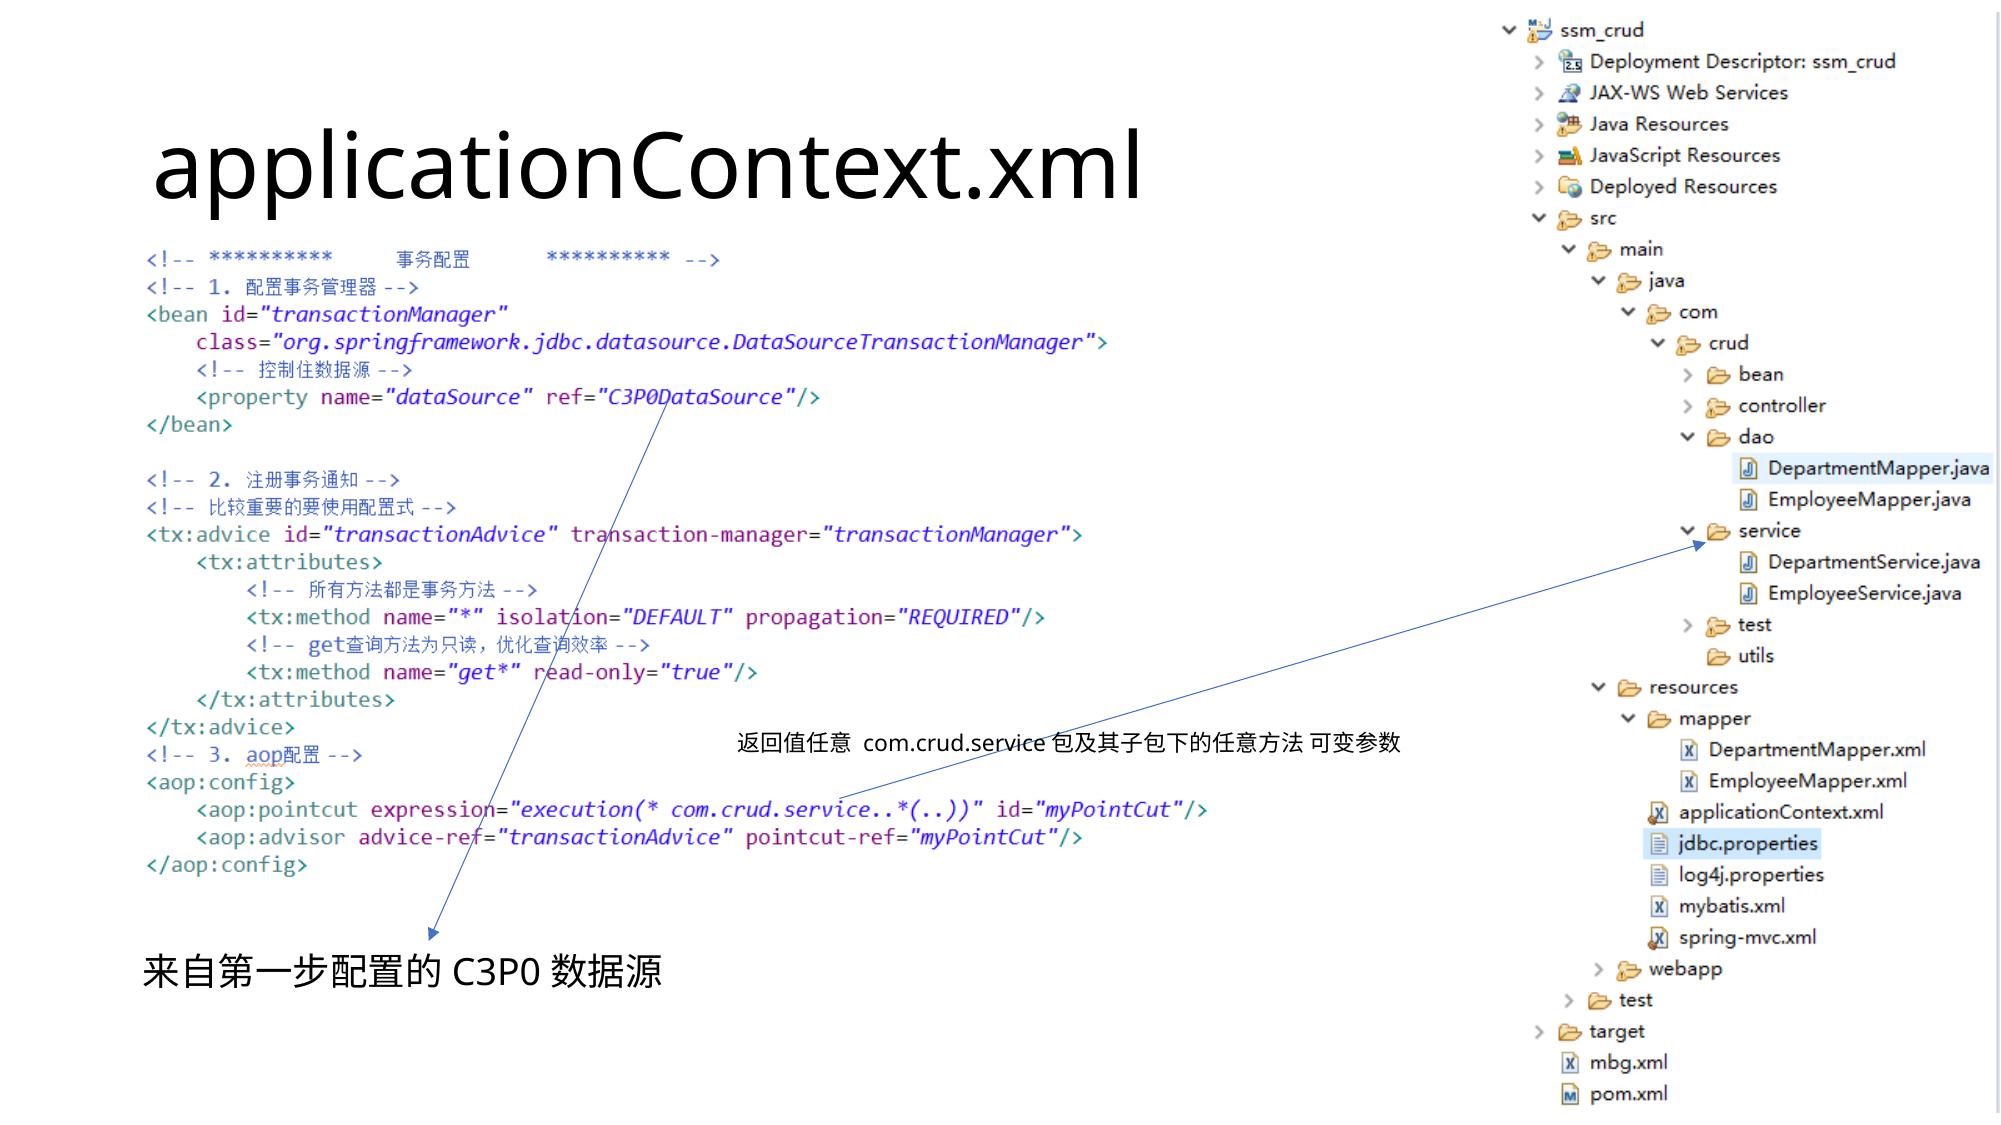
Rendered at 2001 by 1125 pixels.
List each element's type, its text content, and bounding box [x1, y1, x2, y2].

picture [1490, 12, 2000, 1113]
title applicationContext.xml [137, 59, 1490, 278]
picture [137, 228, 1227, 897]
text_box 来自第一步配置的C3P0数据源 [128, 940, 678, 1001]
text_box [428, 399, 669, 941]
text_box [839, 542, 1707, 799]
